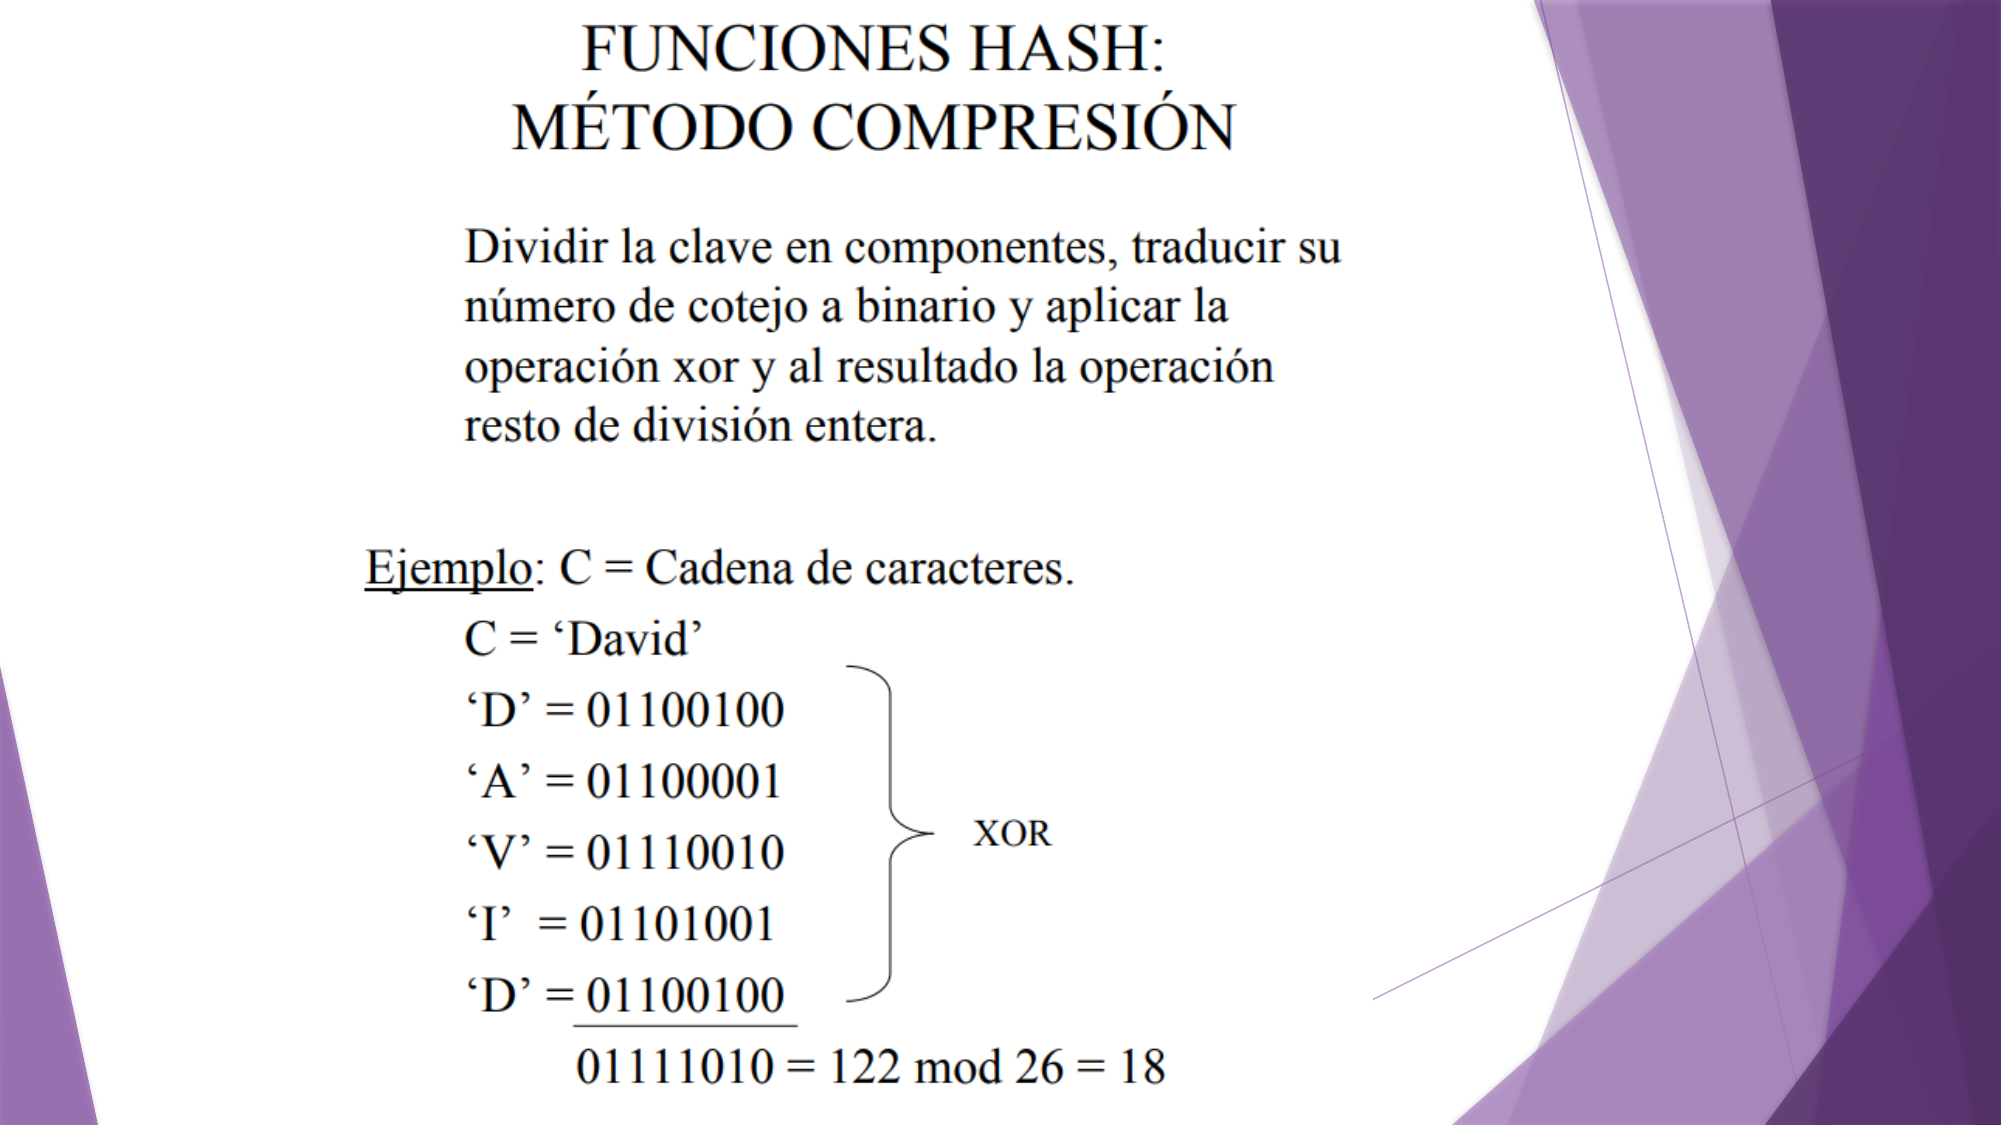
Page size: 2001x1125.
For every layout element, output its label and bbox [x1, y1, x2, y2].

picture [342, 0, 1373, 1125]
